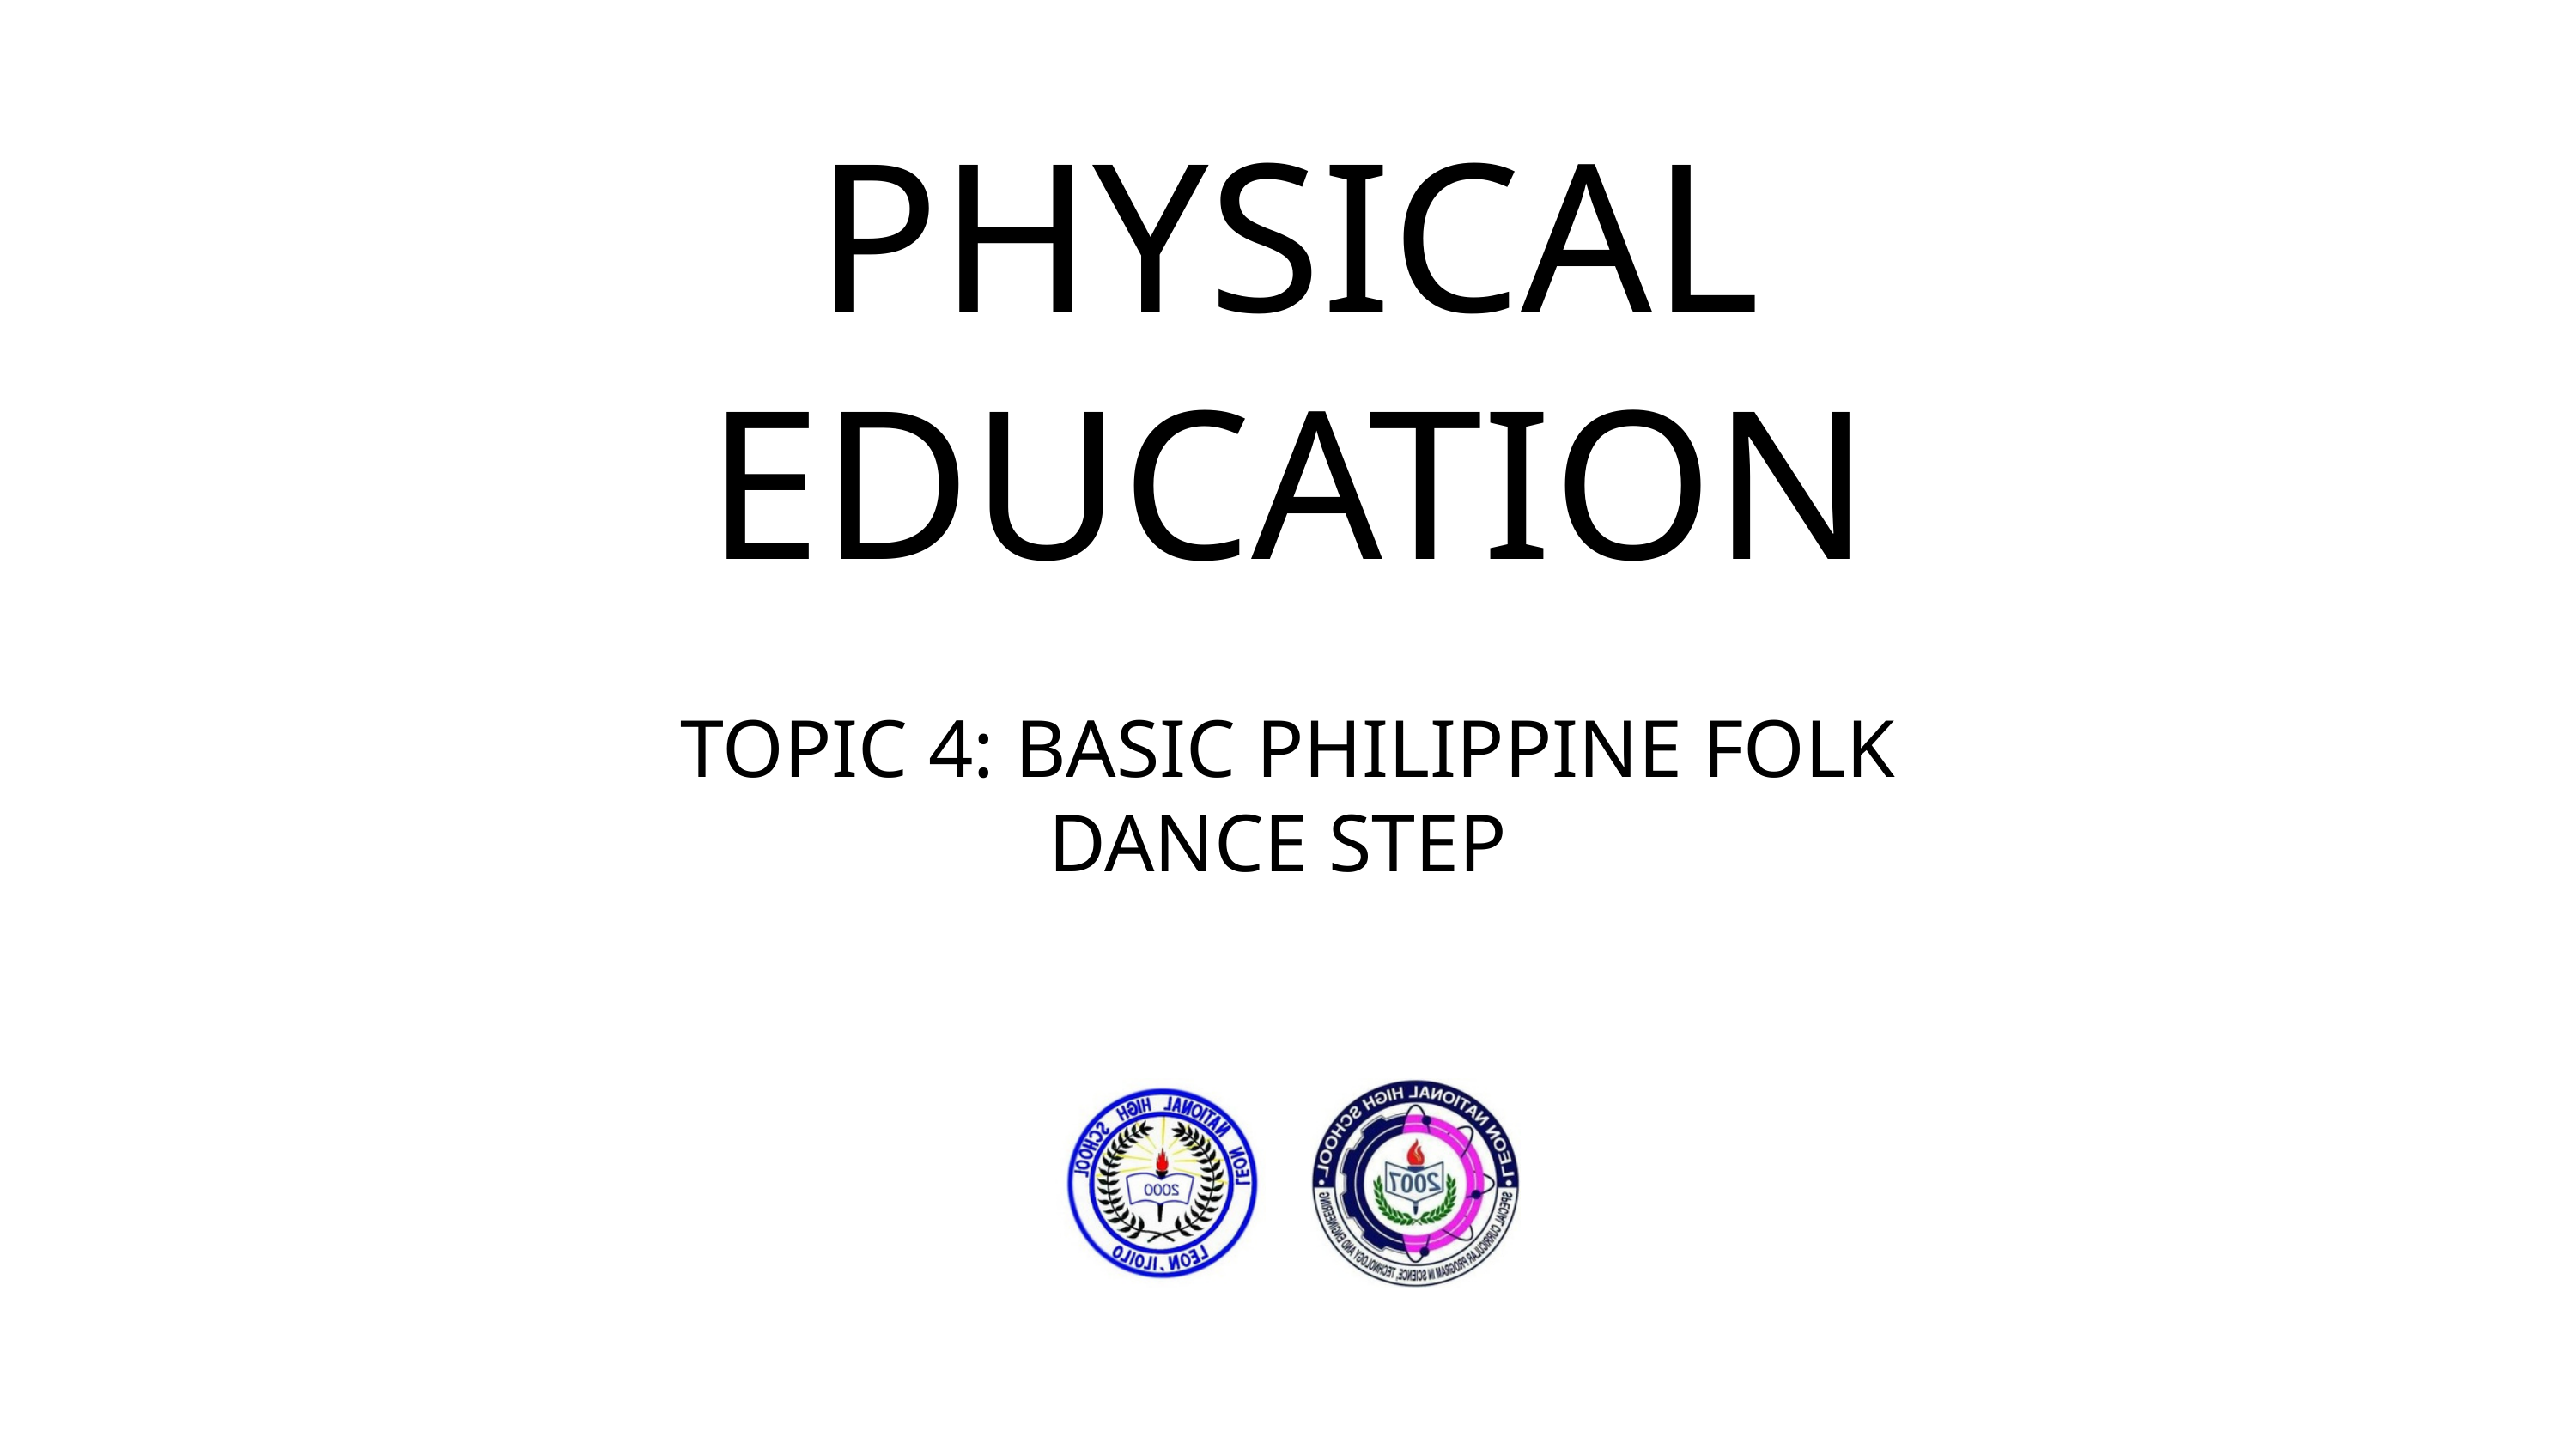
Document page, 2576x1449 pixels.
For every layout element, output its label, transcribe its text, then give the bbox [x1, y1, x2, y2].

text_box TOPIC 4: BASIC PHILIPPINE FOLK DANCE STEP [532, 692, 2044, 894]
text_box PHYSICAL EDUCATION [628, 106, 1948, 600]
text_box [1054, 1078, 1522, 1289]
